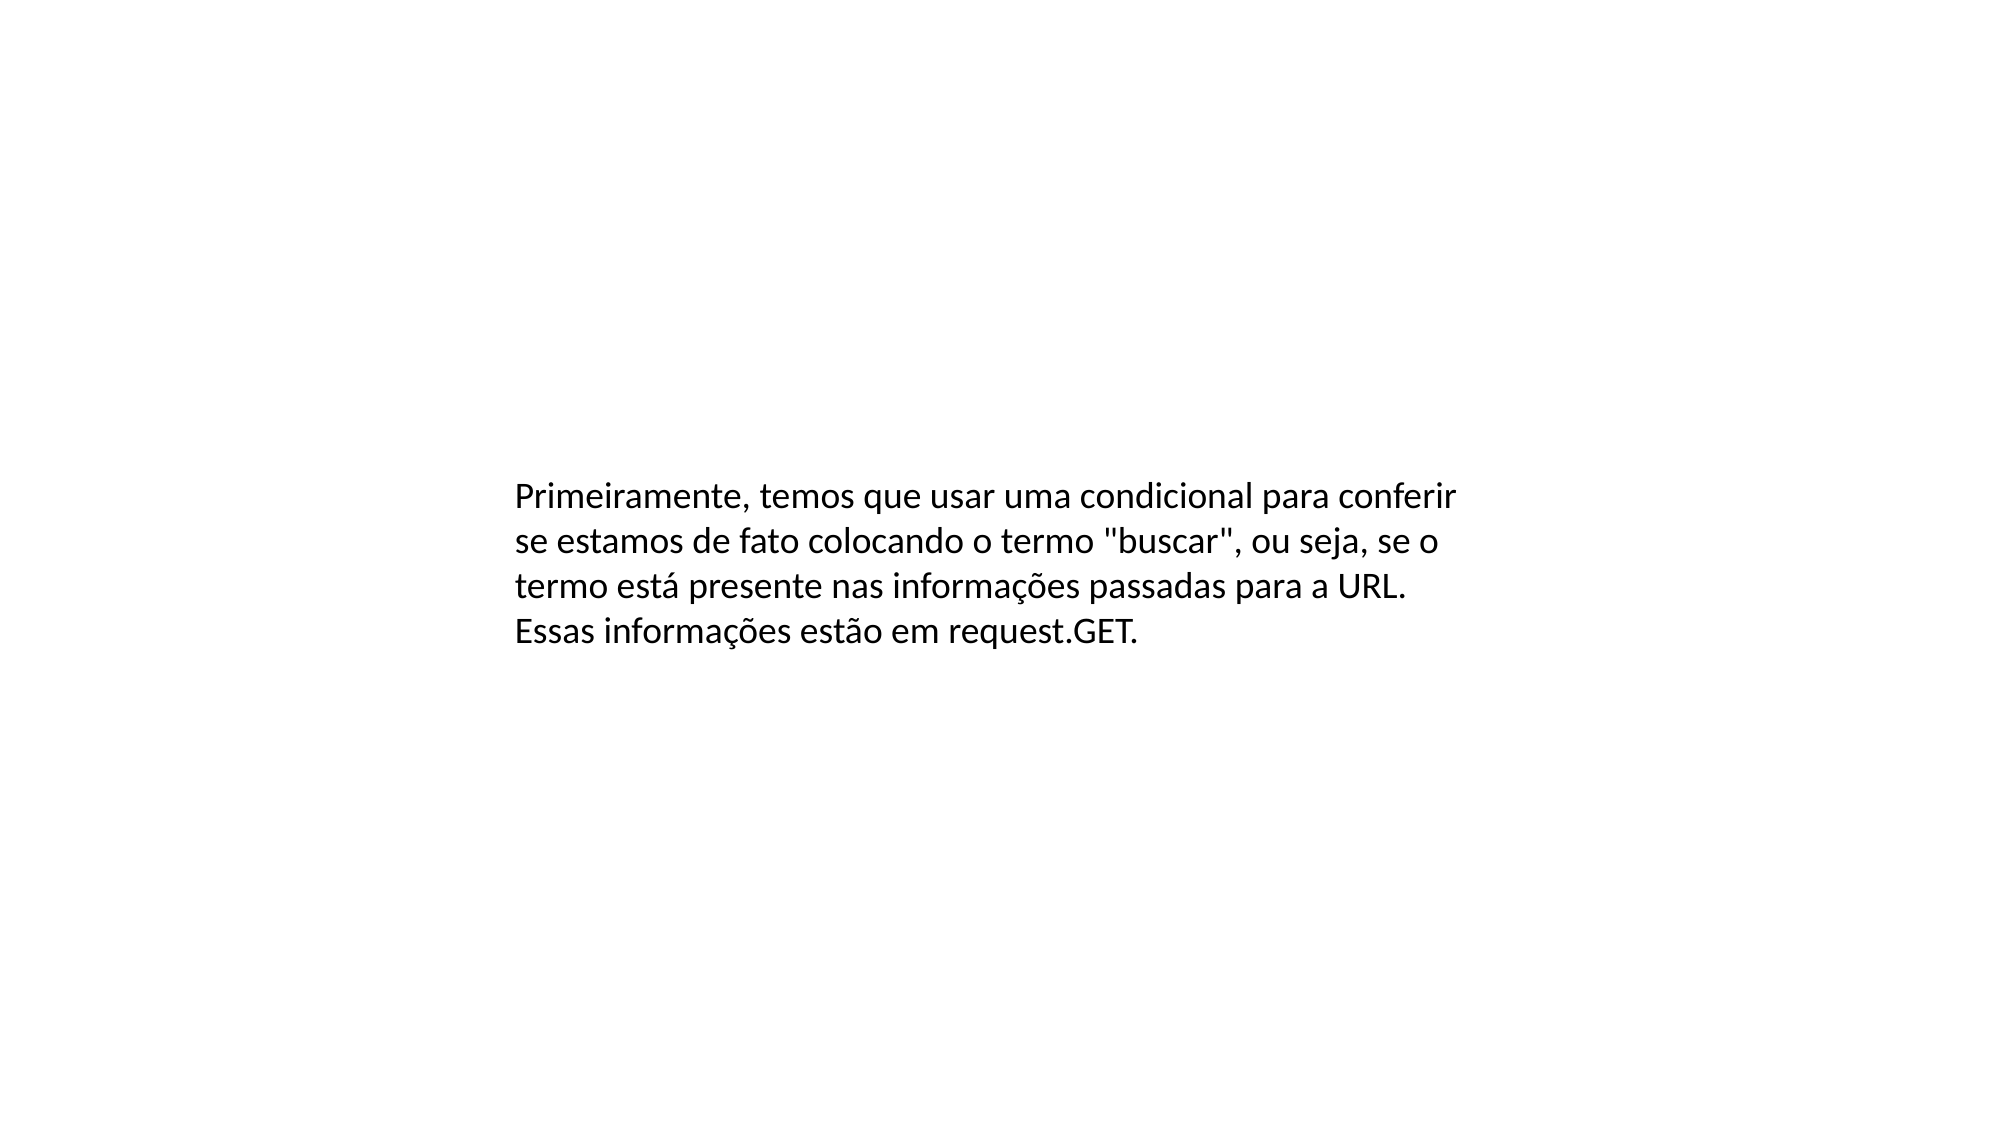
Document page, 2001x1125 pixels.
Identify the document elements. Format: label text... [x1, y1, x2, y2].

text_box Primeiramente, temos que usar uma condicional para conferir se estamos de fato colocando o termo "buscar", ou seja, se o termo está presente nas informações passadas para a URL. Essas informações estão em request.GET. [500, 463, 1500, 659]
